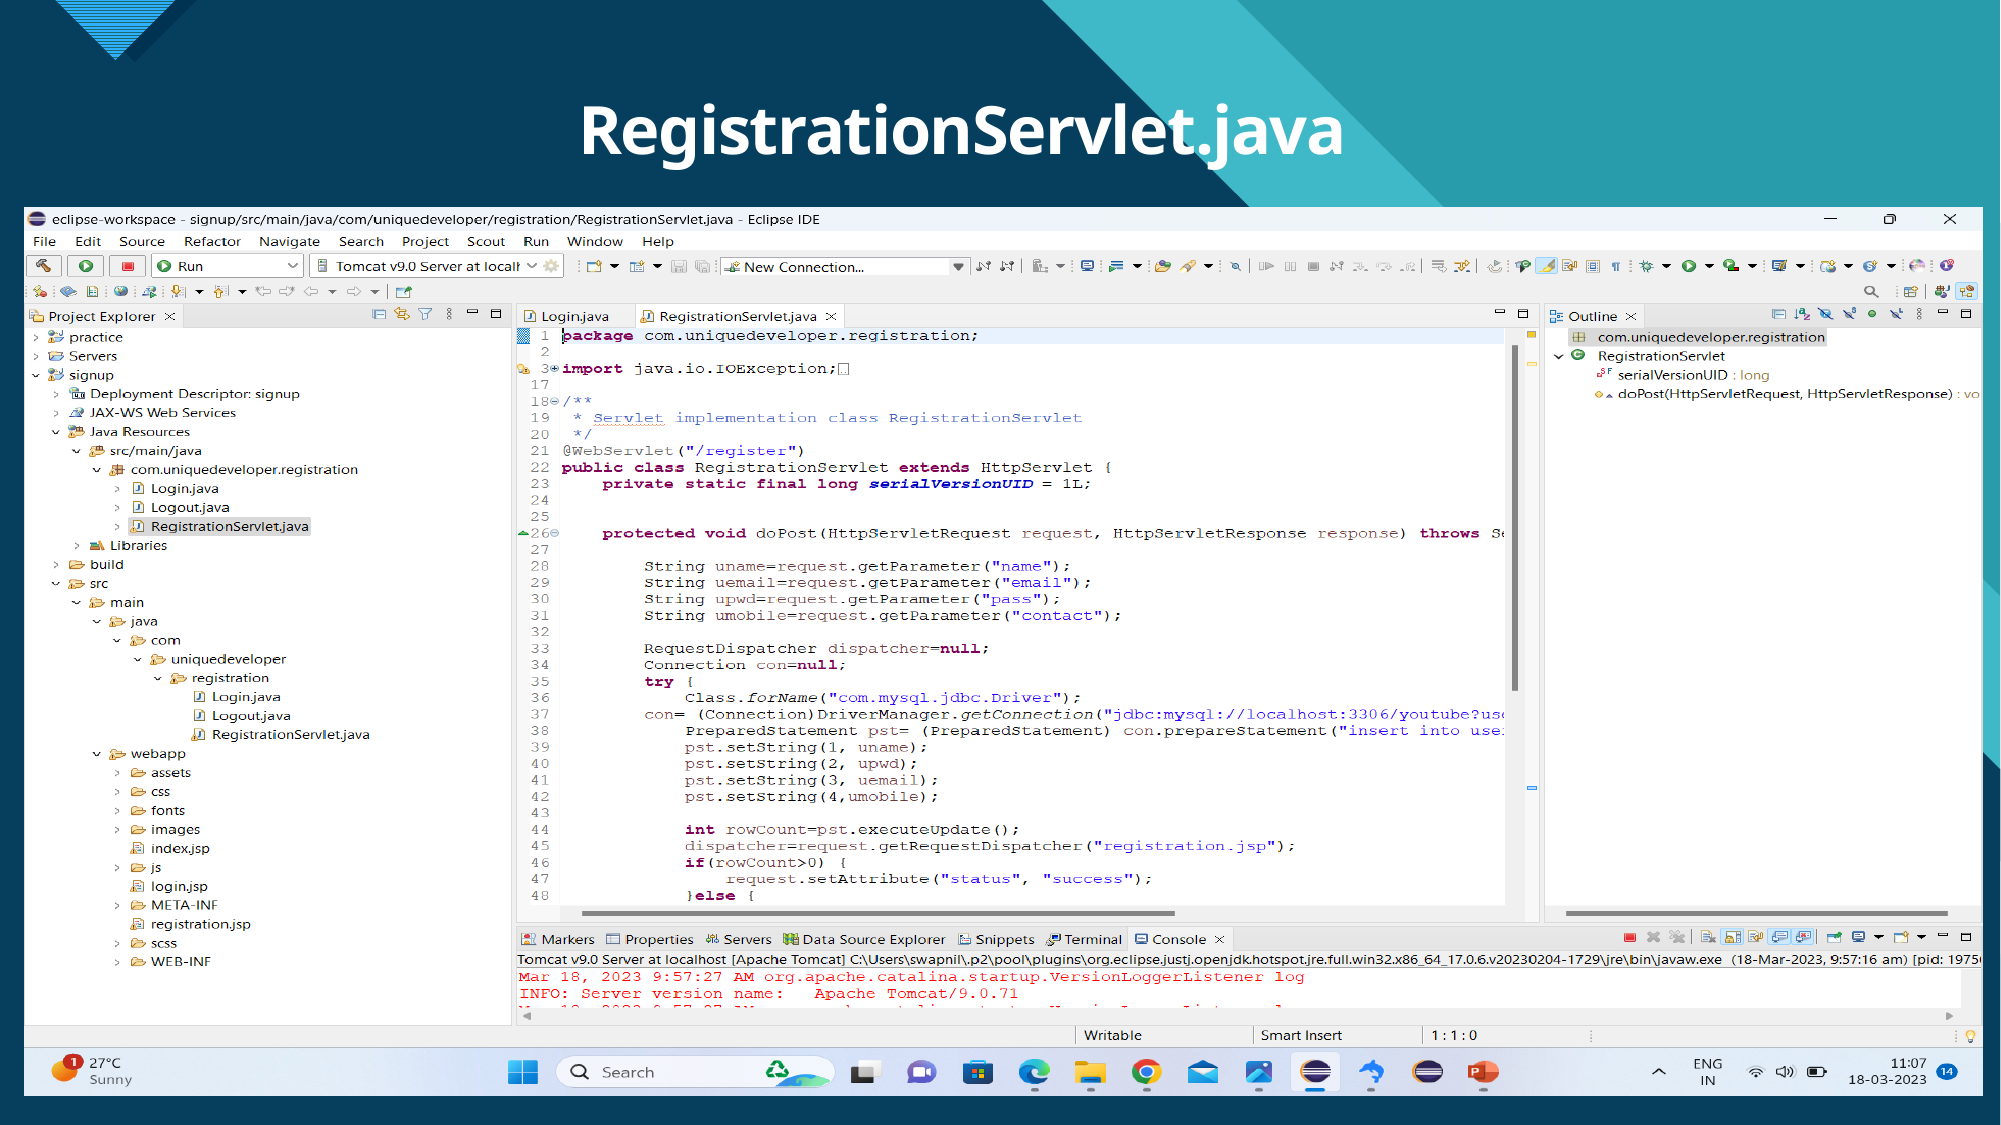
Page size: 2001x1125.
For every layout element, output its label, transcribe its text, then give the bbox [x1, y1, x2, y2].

title RegistrationServlet.java [72, 89, 1913, 177]
picture [25, 206, 1983, 1095]
